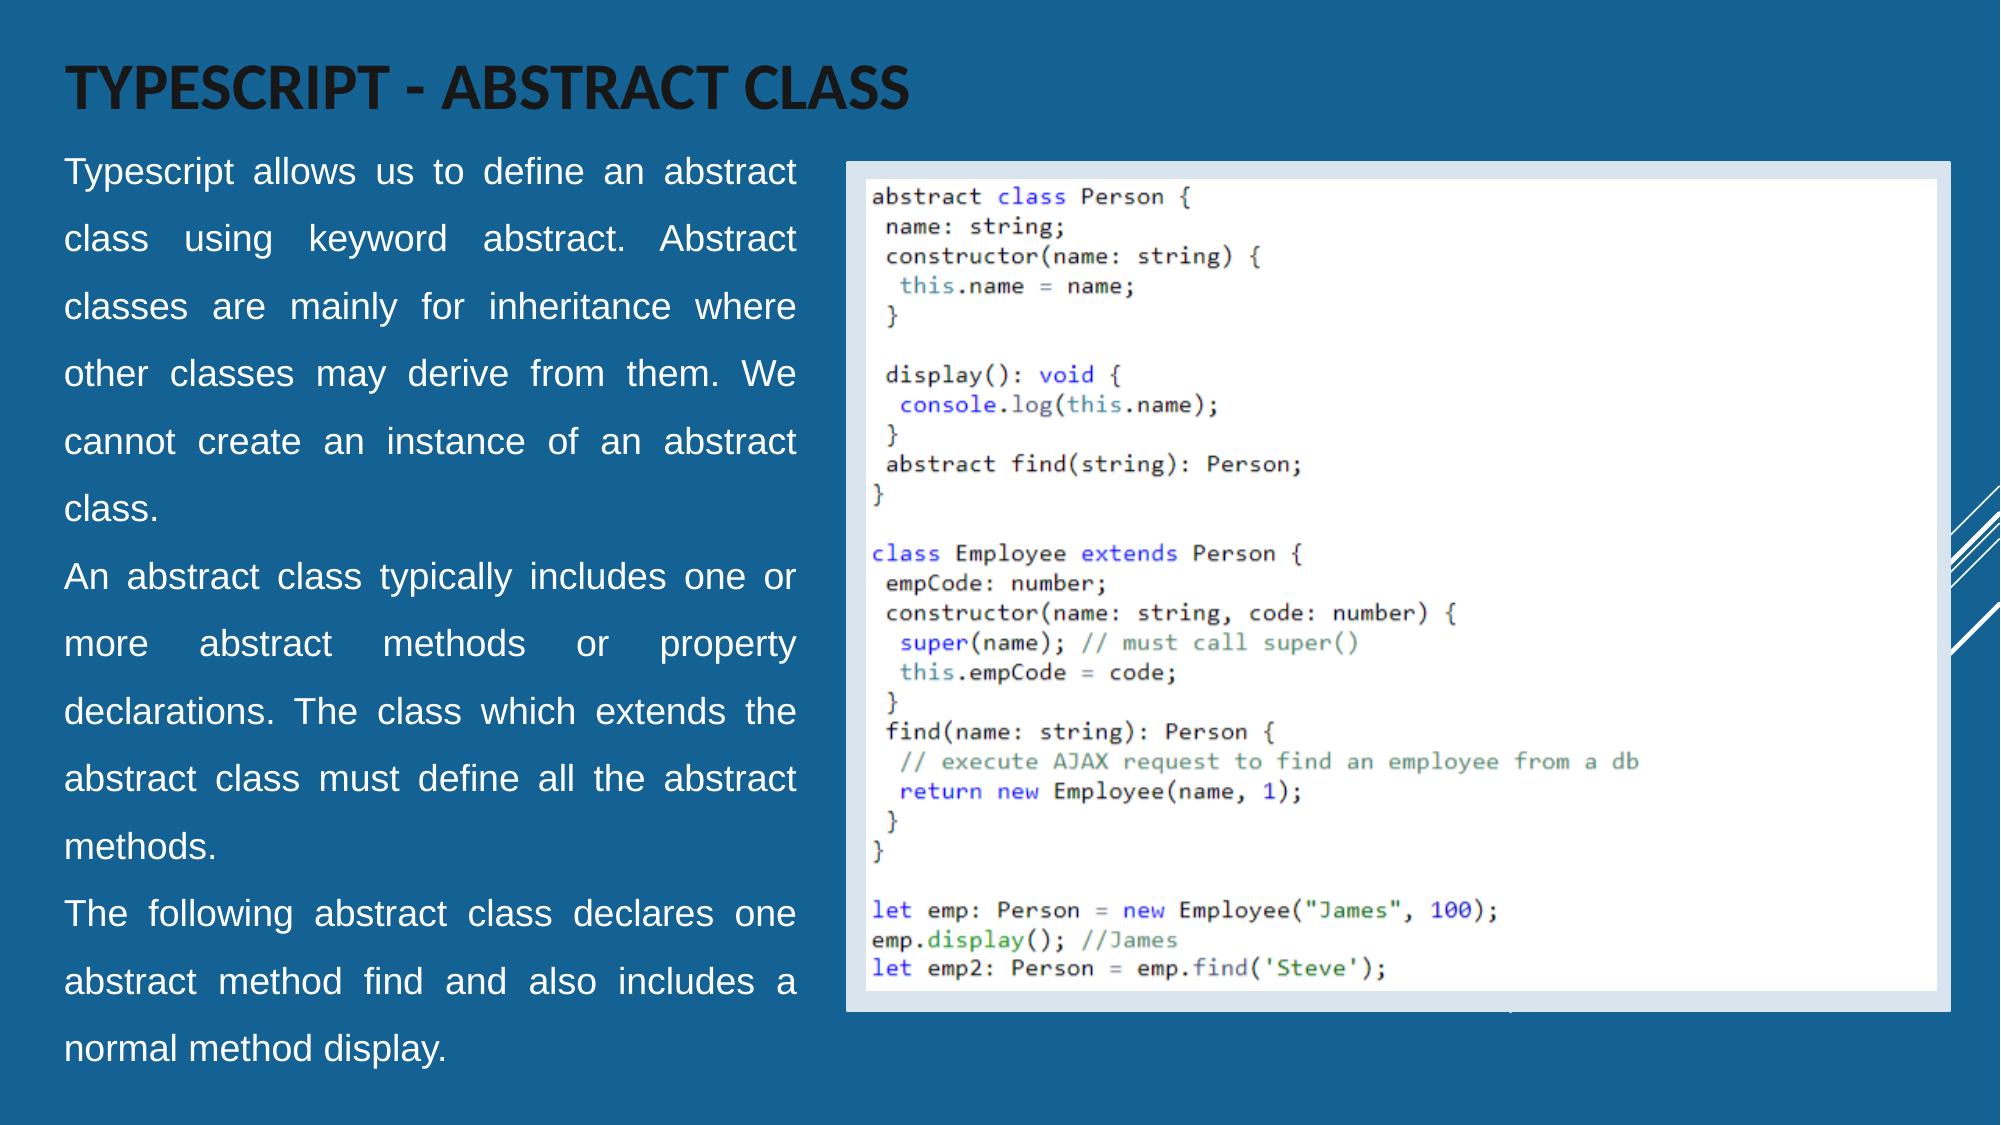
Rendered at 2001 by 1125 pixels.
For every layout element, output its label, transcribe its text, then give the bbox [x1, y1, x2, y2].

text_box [847, 162, 1951, 1012]
text_box Typescript allows us to define an abstract class using keyword abstract. Abstract classes are mainly for inheritance where other classes may derive from them. We cannot create an instance of an abstract class. An abstract class typically includes one or more abstract methods or property declarations. The class which extends the abstract class must define all the abstract methods. The following abstract class declares one abstract method find and also includes a normal method display. [49, 116, 812, 1077]
text_box TYPESCRIPT - ABSTRACT CLASS [50, 35, 927, 130]
